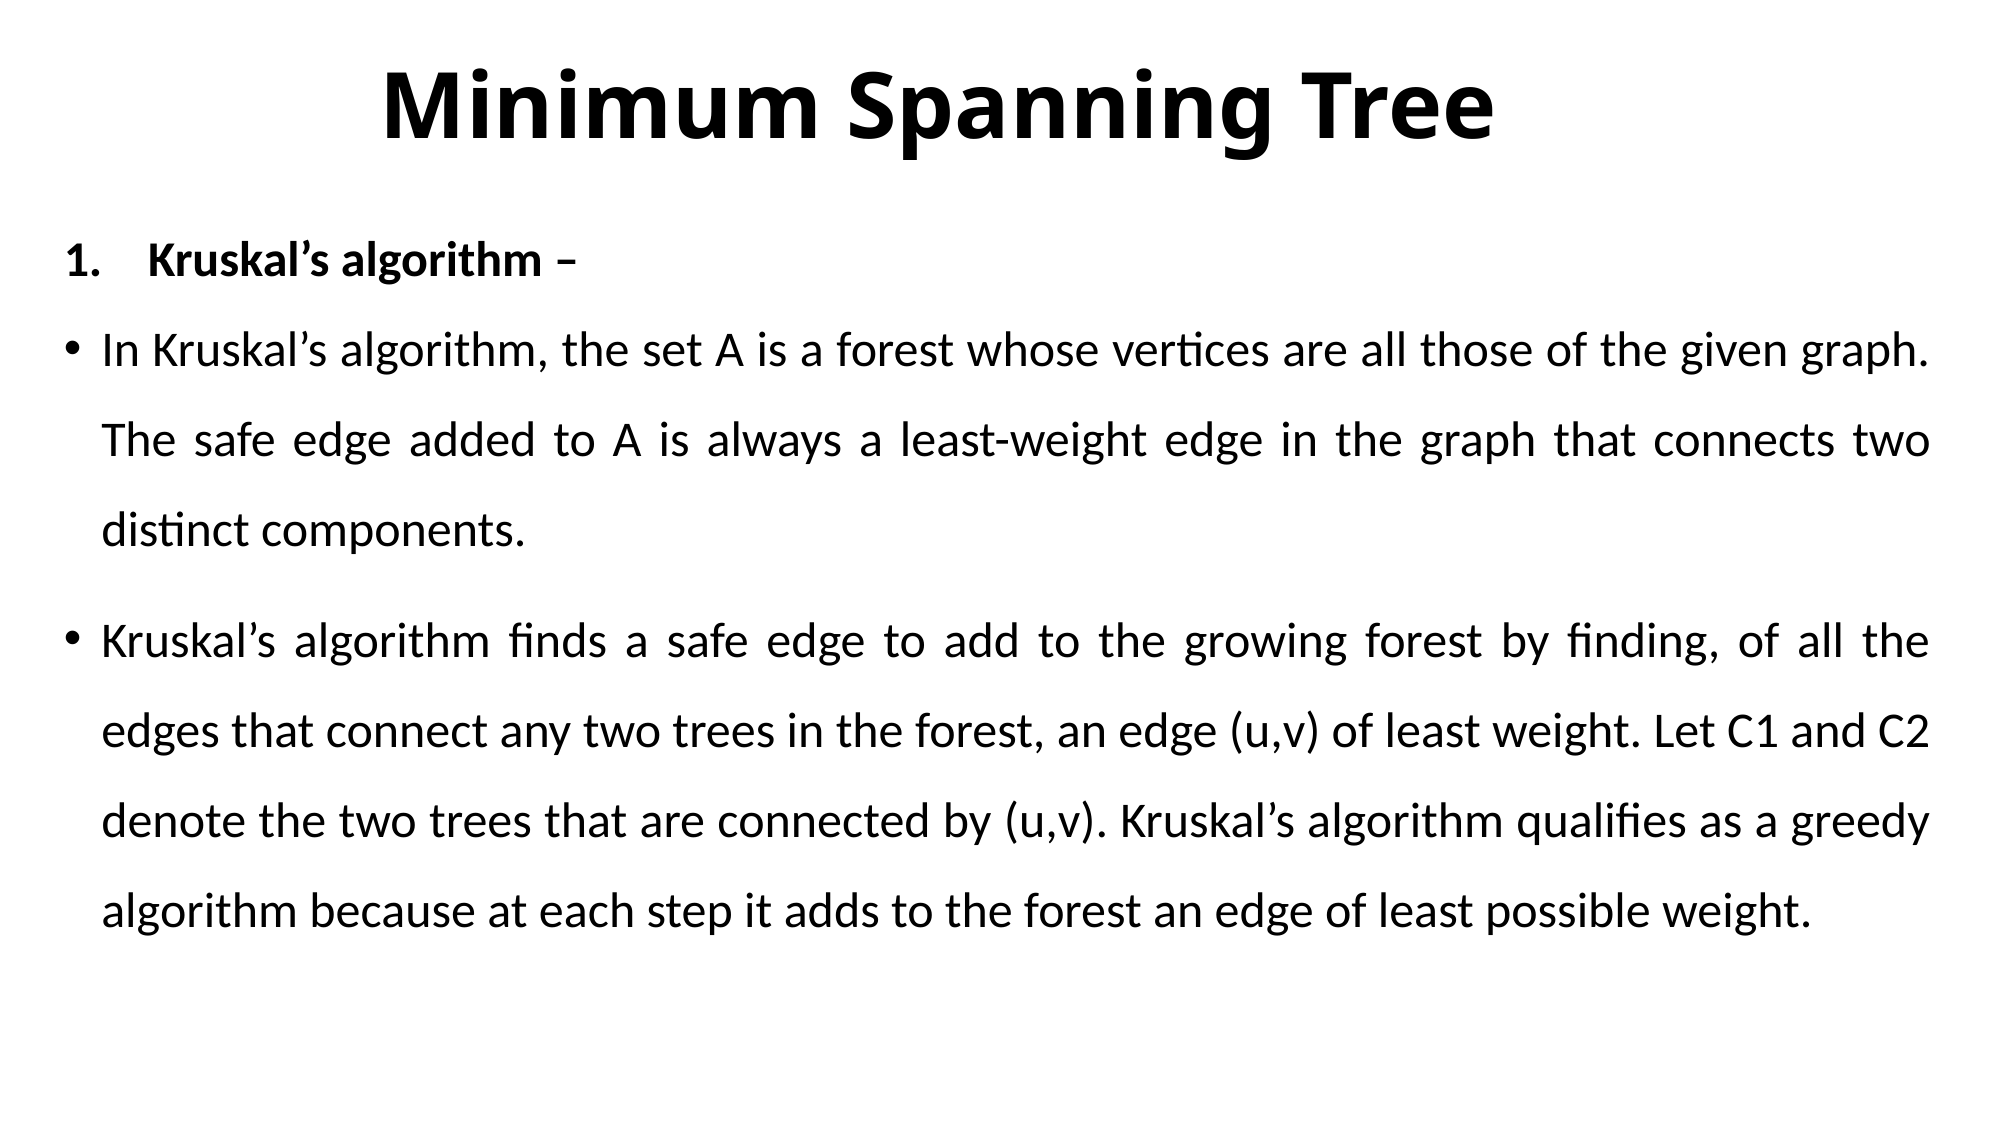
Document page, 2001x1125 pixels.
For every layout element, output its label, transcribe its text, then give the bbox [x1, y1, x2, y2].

title Minimum Spanning Tree [88, 0, 1813, 189]
list Kruskal’s algorithm – In Kruskal’s algorithm, the set A is a forest whose vertices are all those of the given graph. The safe edge added to A is always a least-weight edge in the graph that connects two distinct components. Kruskal’s algorithm finds a safe edge to add to the growing forest by finding, of all the edges that connect any two trees in the forest, an edge (u,v) of least weight. Let C1 and C2 denote the two trees that are connected by (u,v). Kruskal’s algorithm qualifies as a greedy algorithm because at each step it adds to the forest an edge of least possible weight. [48, 189, 1947, 1073]
